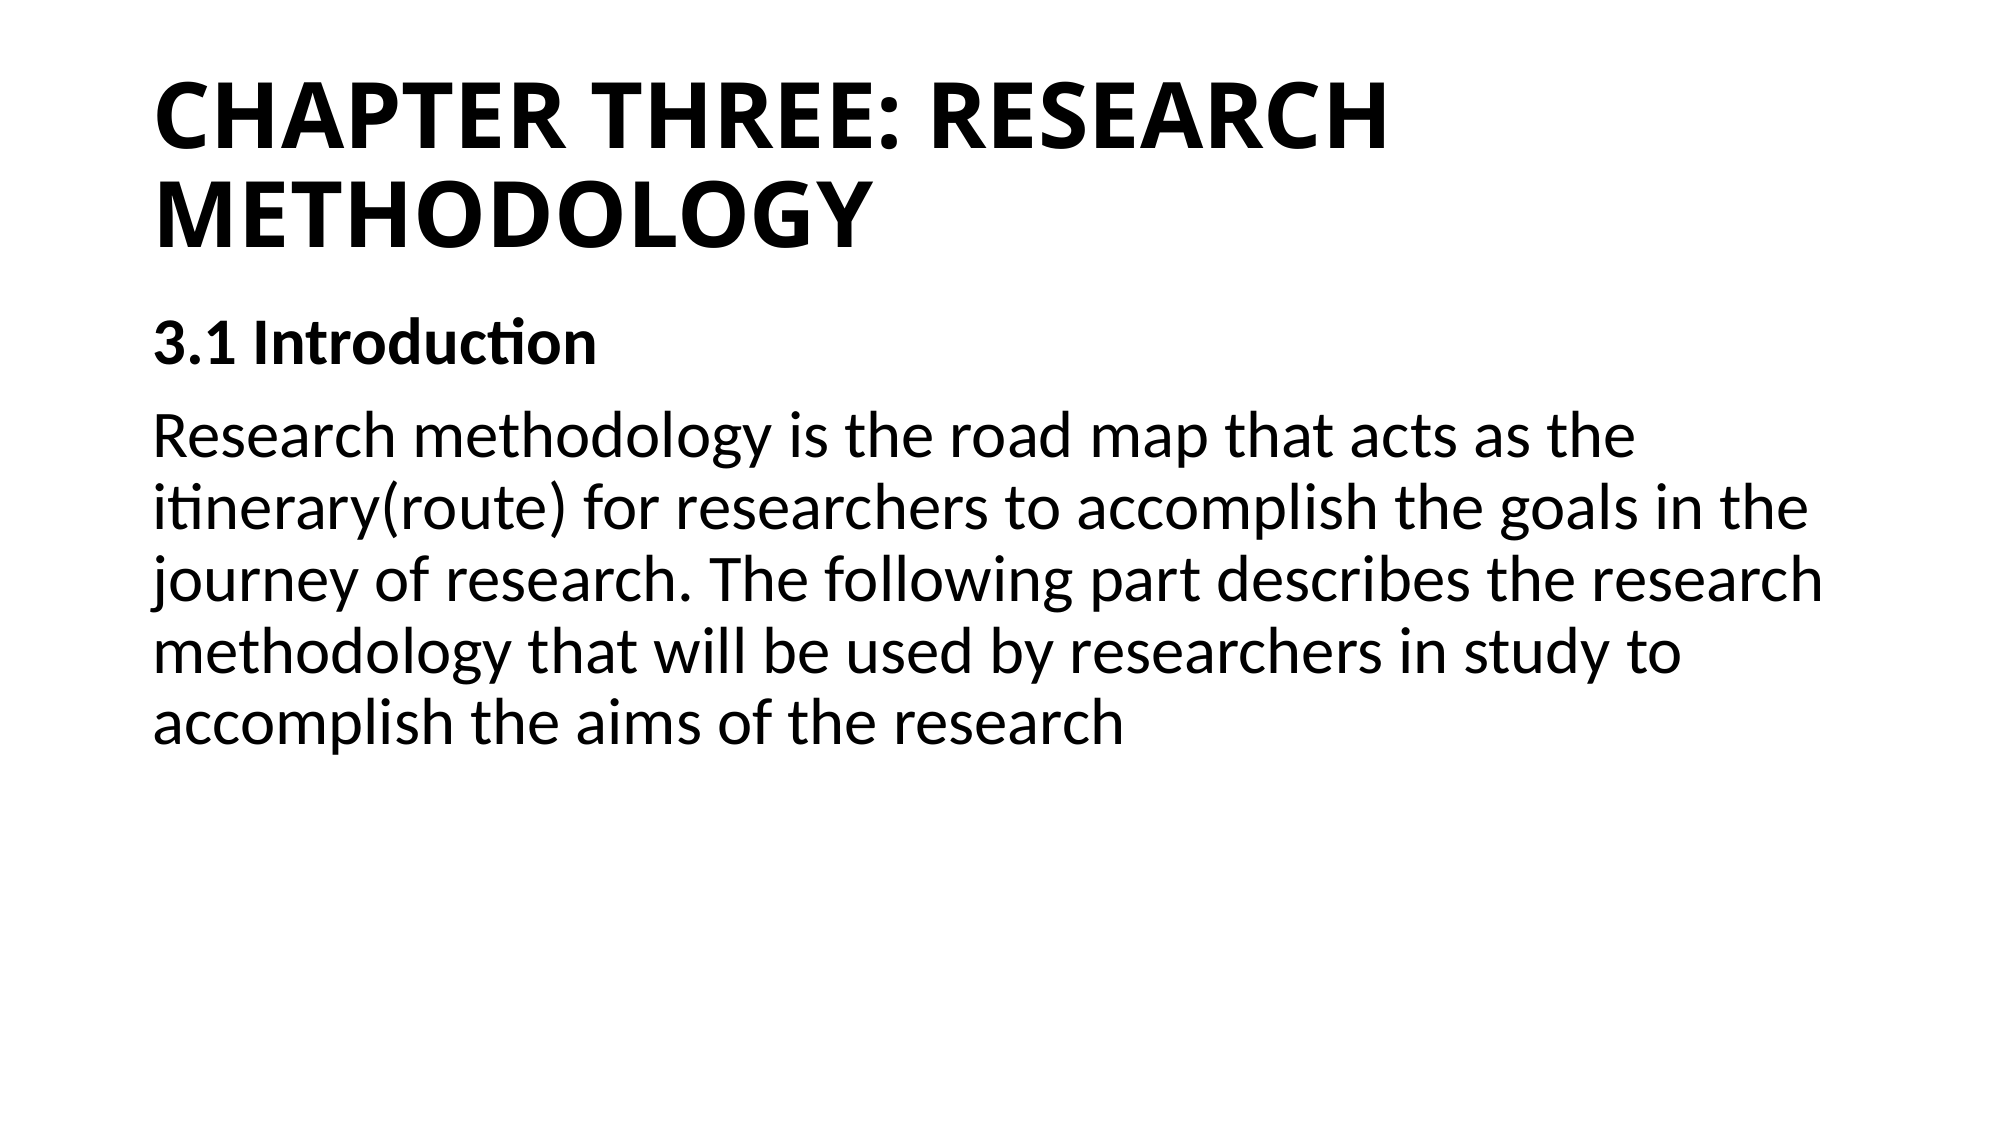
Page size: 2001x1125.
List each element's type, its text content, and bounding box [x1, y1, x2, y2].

title CHAPTER THREE: RESEARCH METHODOLOGY [137, 59, 1863, 278]
list 3.1 Introduction Research methodology is the road map that acts as the itinerary(route) for researchers to accomplish the goals in the journey of research. The following part describes the research methodology that will be used by researchers in study to accomplish the aims of the research [137, 299, 1863, 1014]
